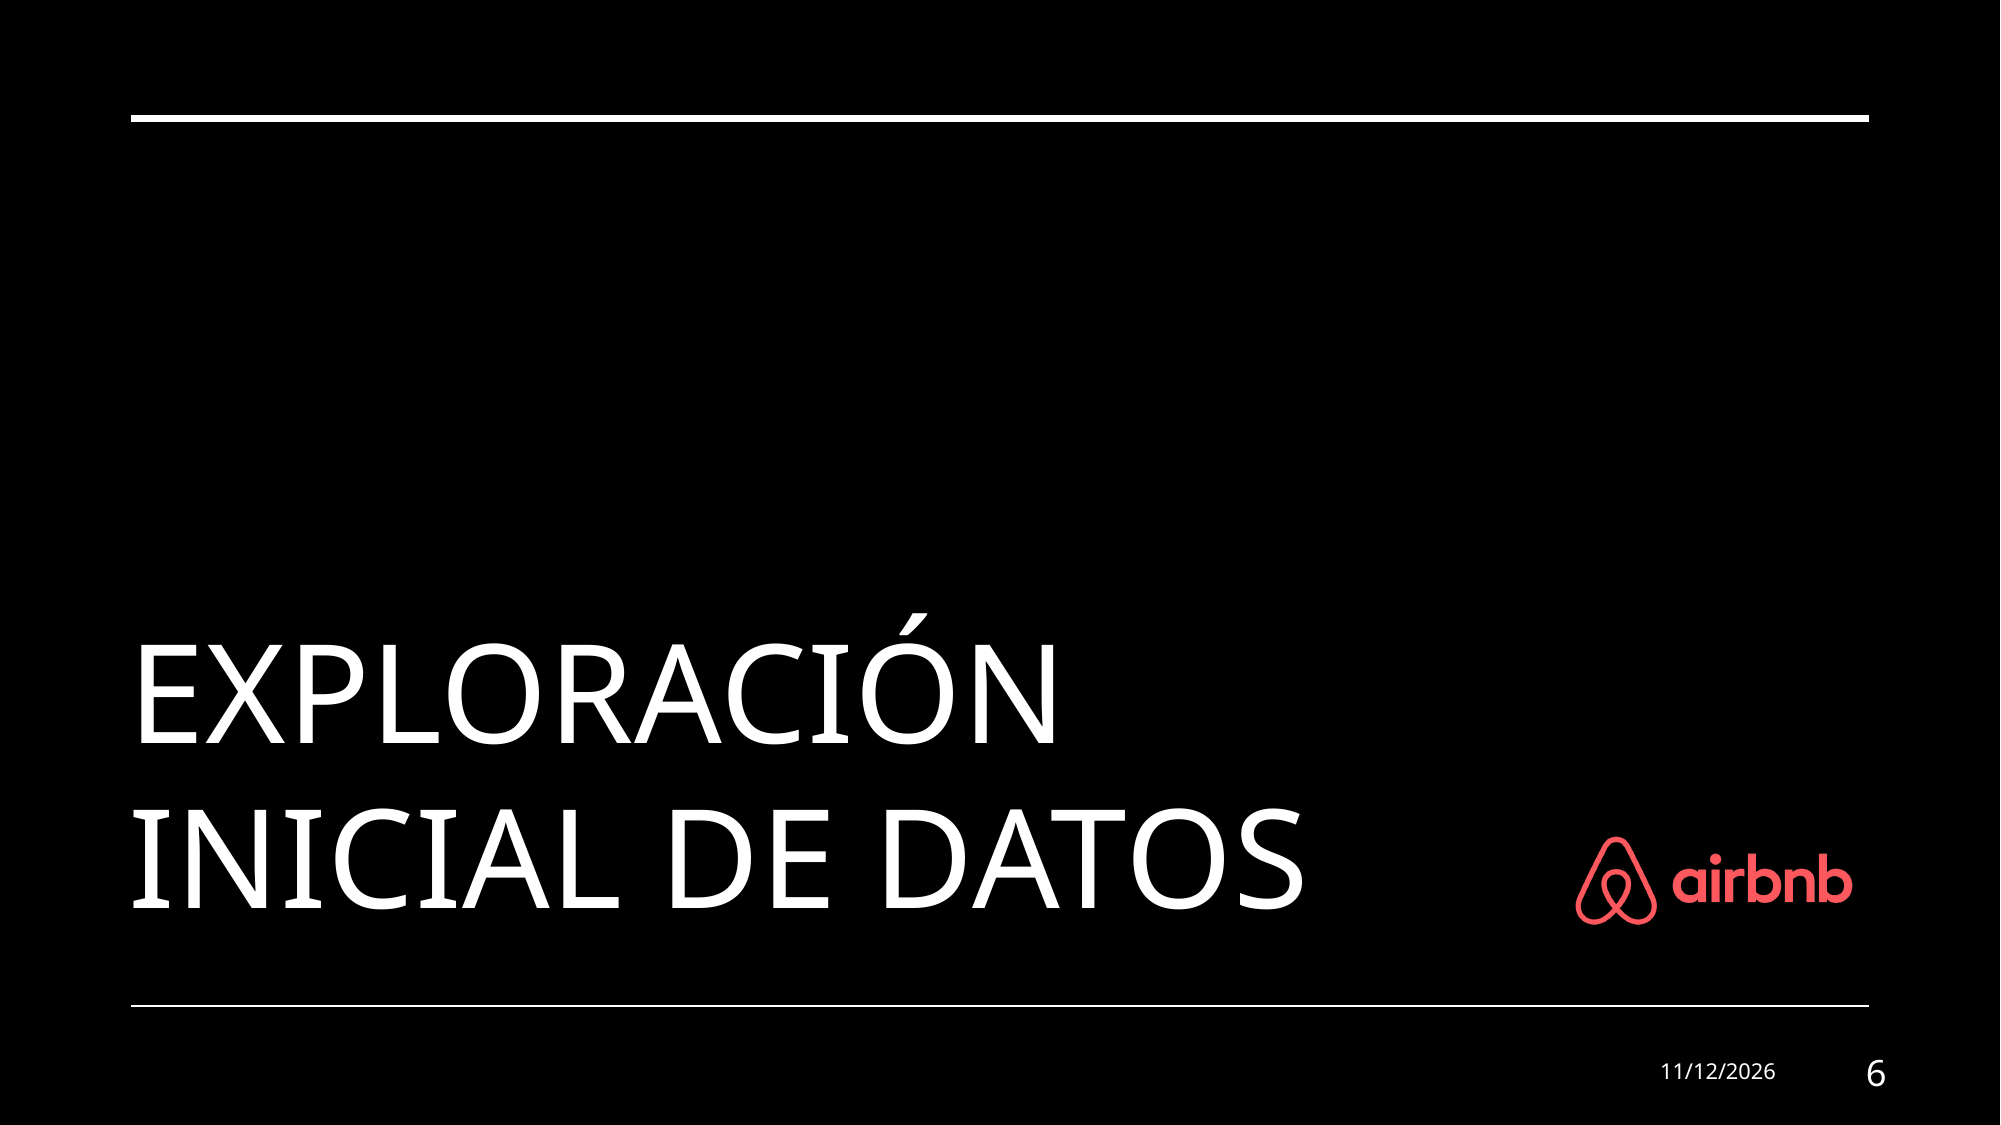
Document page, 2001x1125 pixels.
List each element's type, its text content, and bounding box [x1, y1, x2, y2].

picture [1550, 768, 1869, 1008]
title EXPLORACIÓN INICIAL DE DATOS [114, 407, 1572, 944]
slide_number 6 [1791, 1042, 1902, 1103]
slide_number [1372, 1042, 1791, 1103]
text_box [0, 0, 2000, 1125]
